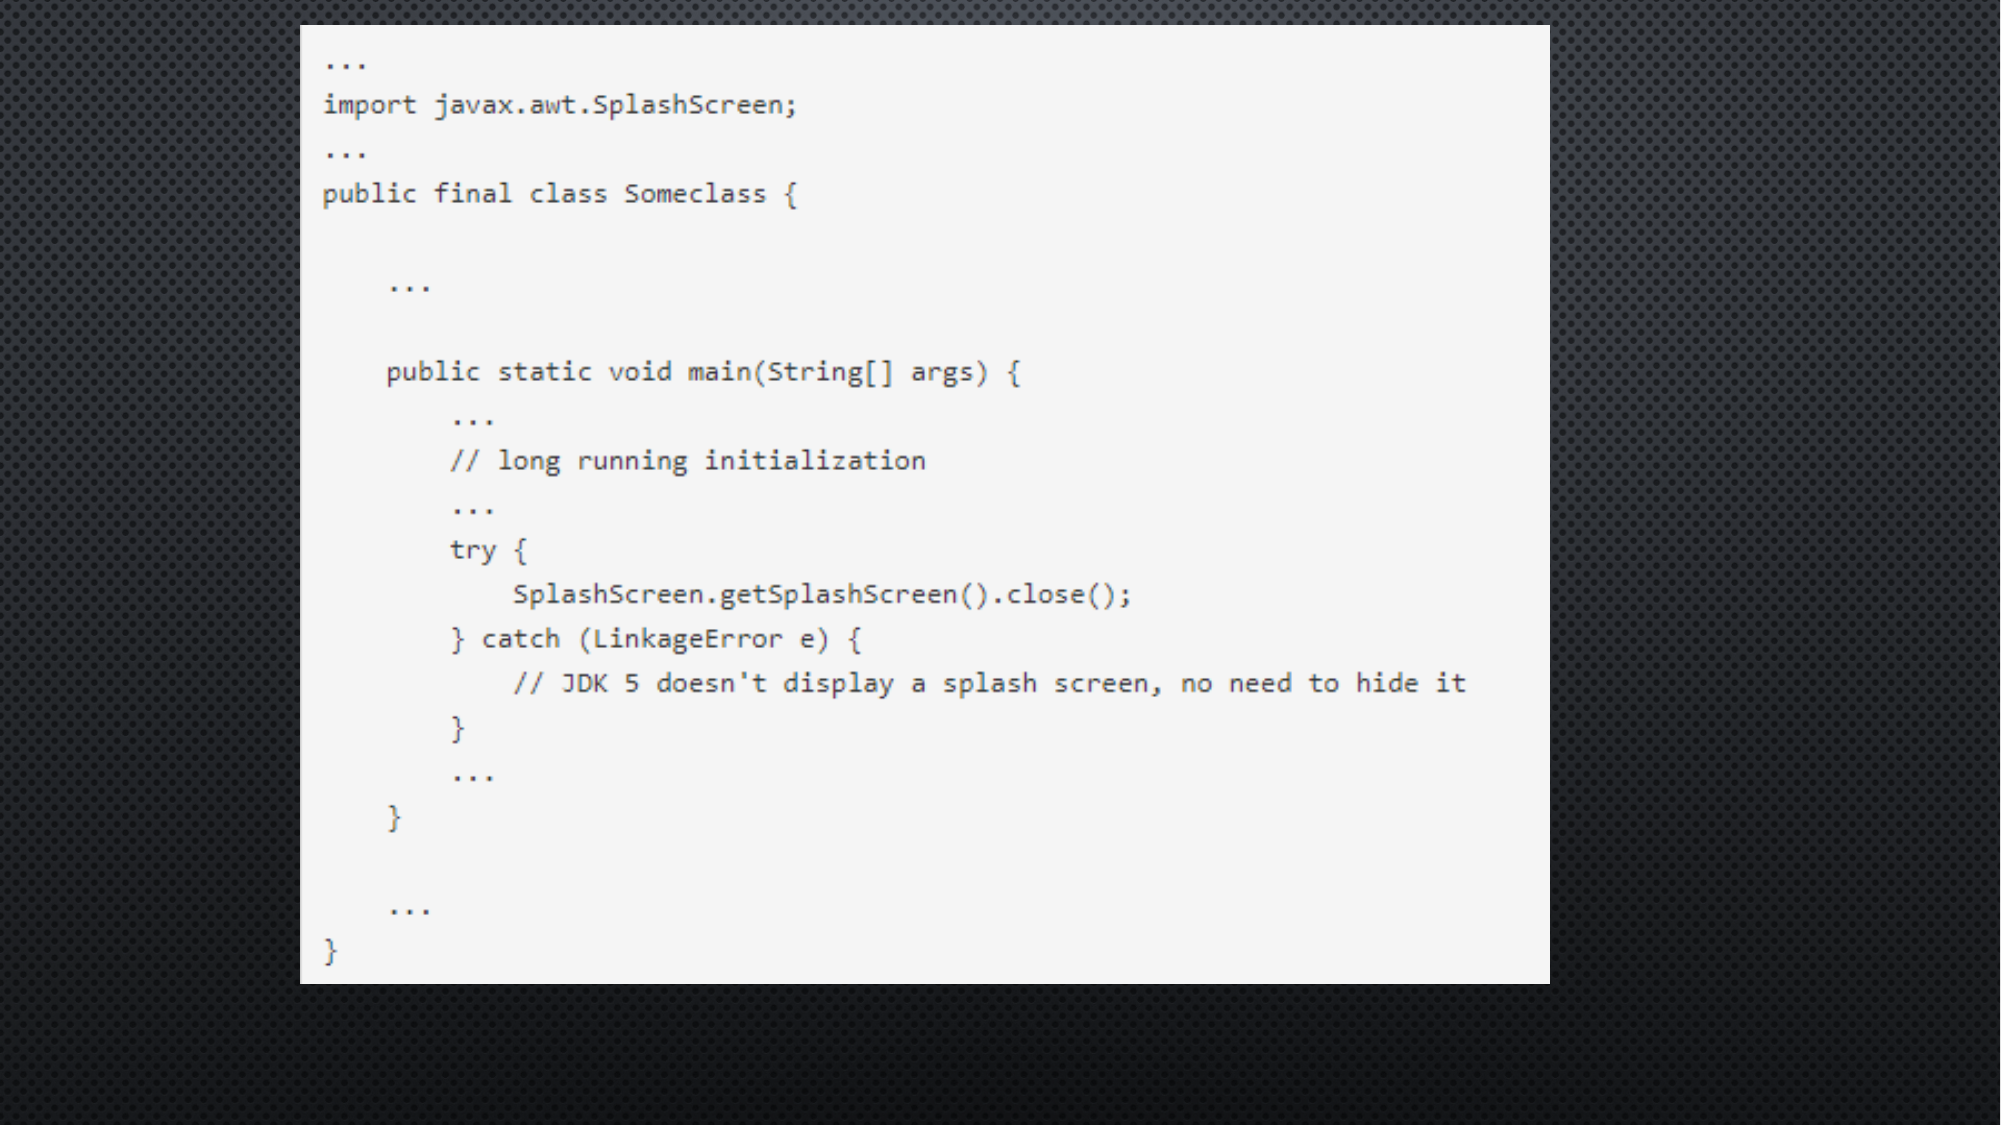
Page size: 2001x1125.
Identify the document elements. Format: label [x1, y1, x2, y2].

picture [299, 25, 1550, 984]
